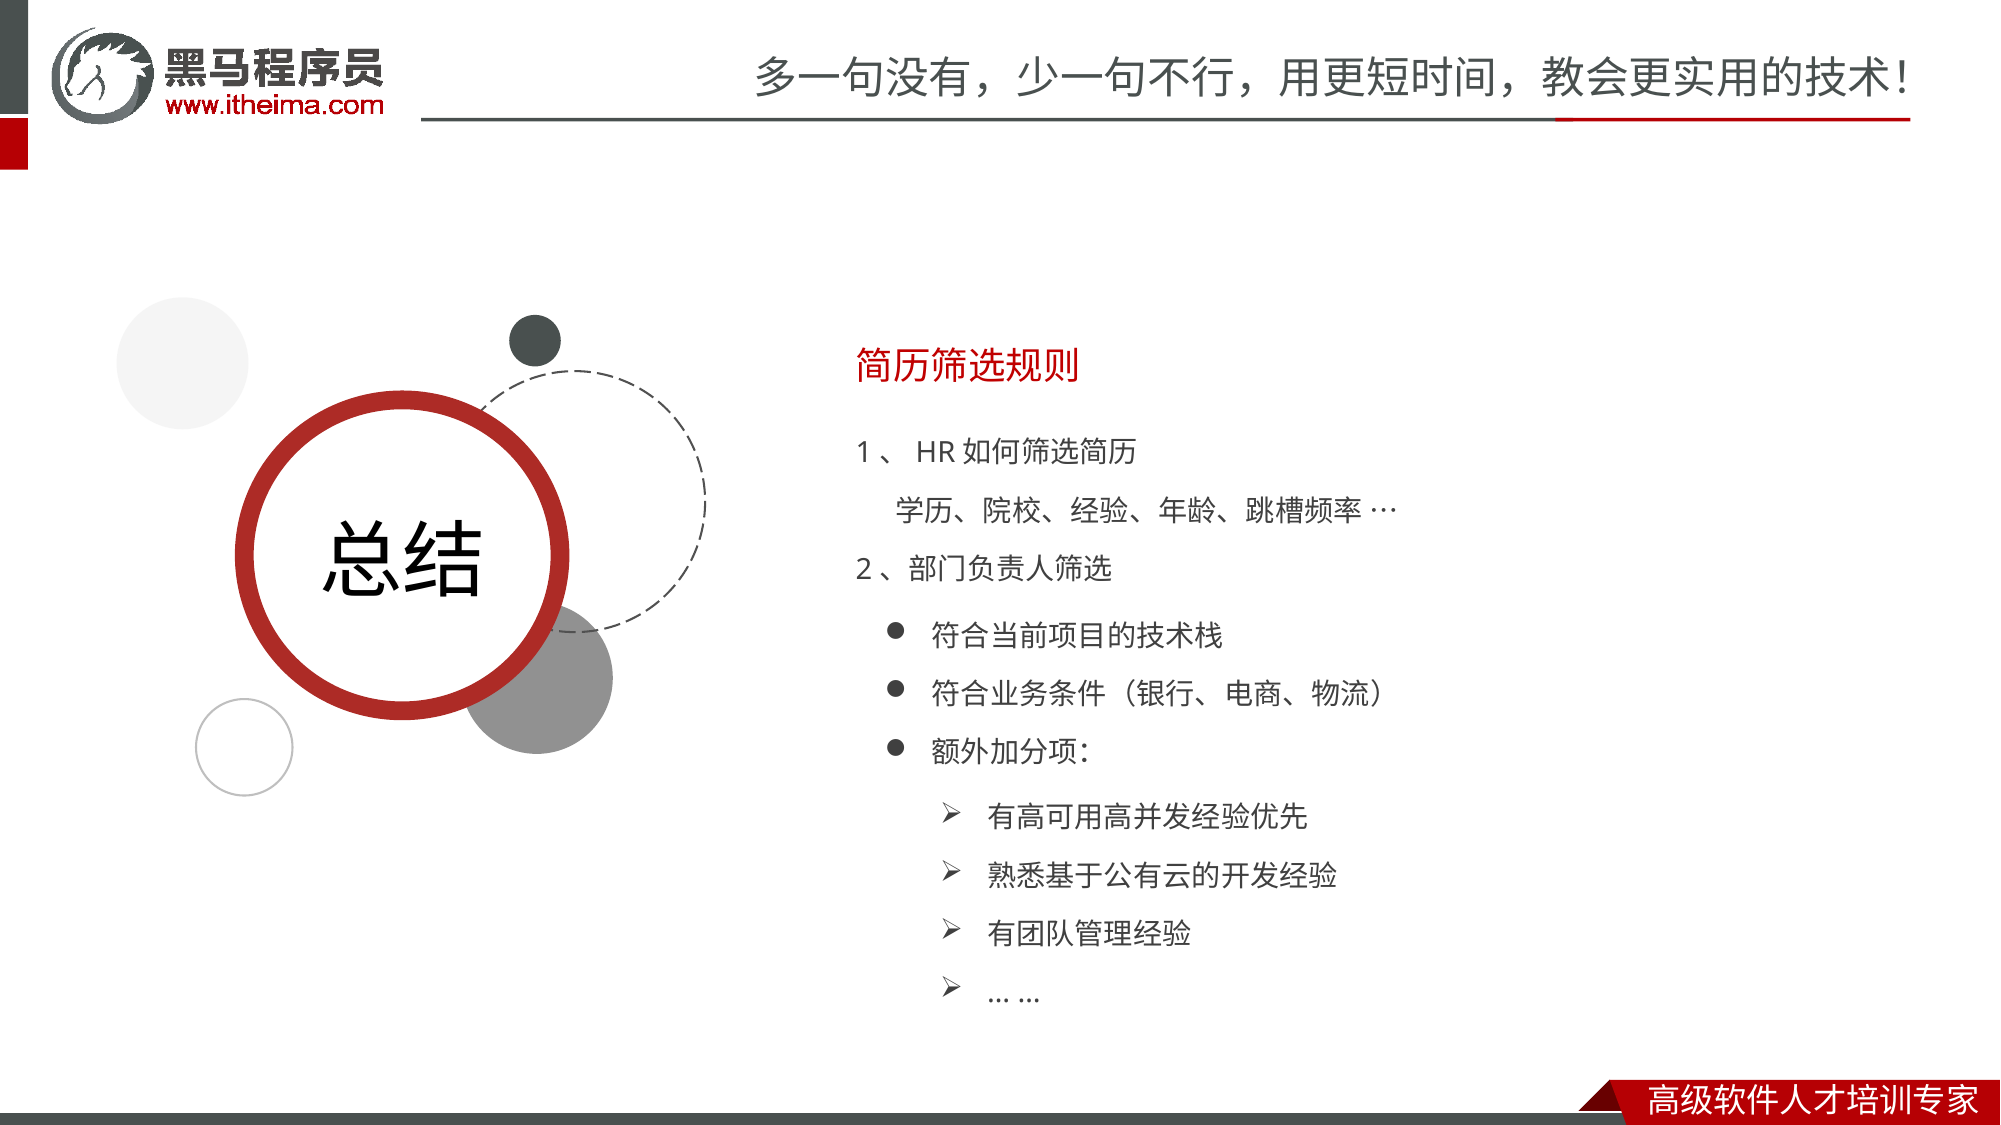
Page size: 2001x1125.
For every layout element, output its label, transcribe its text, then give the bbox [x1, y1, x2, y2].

text_box 有高可用高并发经验优先 熟悉基于公有云的开发经验 有团队管理经验 … … [925, 773, 1528, 1070]
text_box 符合当前项目的技术栈 符合业务条件（银行、电商、物流） 额外加分项： [870, 592, 1844, 797]
text_box 1、HR如何筛选简历 学历、院校、经验、年龄、跳槽频率 … 2、部门负责人筛选 [840, 408, 1815, 903]
list 简历筛选规则 [841, 239, 1786, 408]
picture [50, 26, 384, 125]
